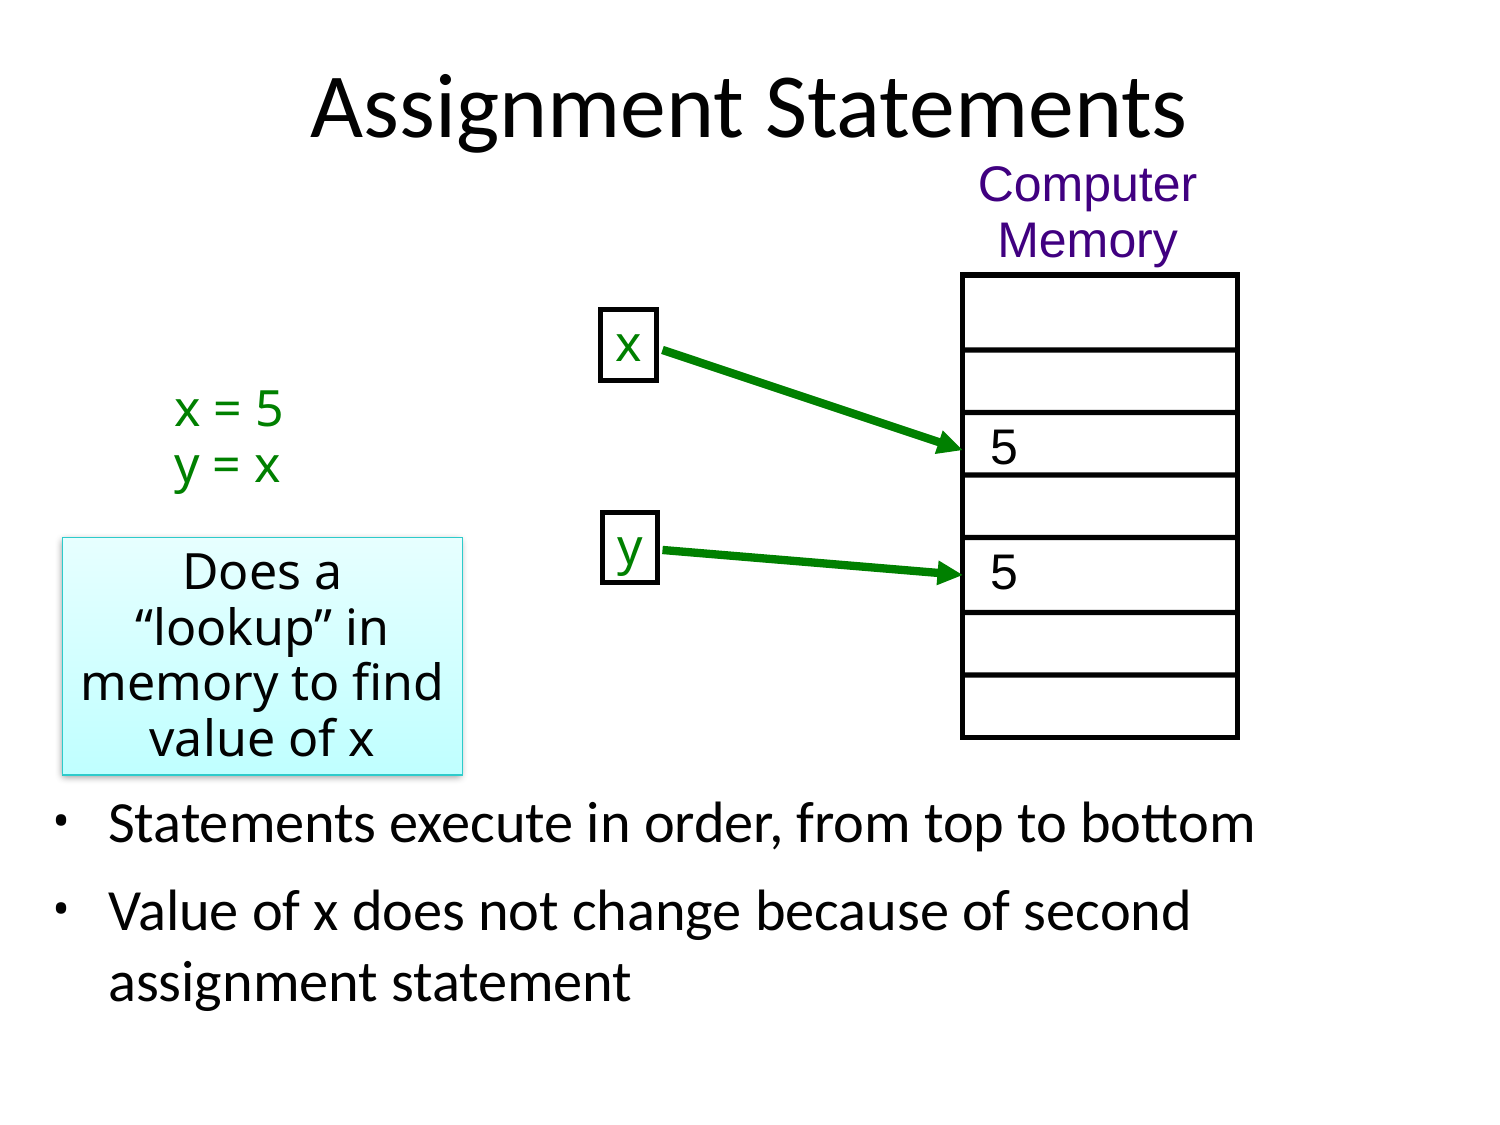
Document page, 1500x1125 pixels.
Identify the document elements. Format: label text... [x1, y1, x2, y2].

text_box x = 5 y = x [159, 374, 299, 502]
text_box [962, 413, 1238, 537]
text_box 5 [975, 412, 1033, 483]
title Assignment Statements [37, 12, 1463, 188]
text_box [962, 538, 1238, 612]
text_box 5 [975, 537, 1033, 608]
list Statements execute in order, from top to bottom Value of x does not change because of second assignment statement [37, 774, 1463, 1075]
text_box [962, 274, 1238, 412]
text_box Does a “lookup” in memory to find value of x [62, 537, 463, 776]
text_box [962, 676, 1238, 738]
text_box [597, 309, 963, 451]
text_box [599, 512, 963, 585]
text_box Computer Memory [963, 149, 1213, 277]
text_box [962, 613, 1238, 675]
